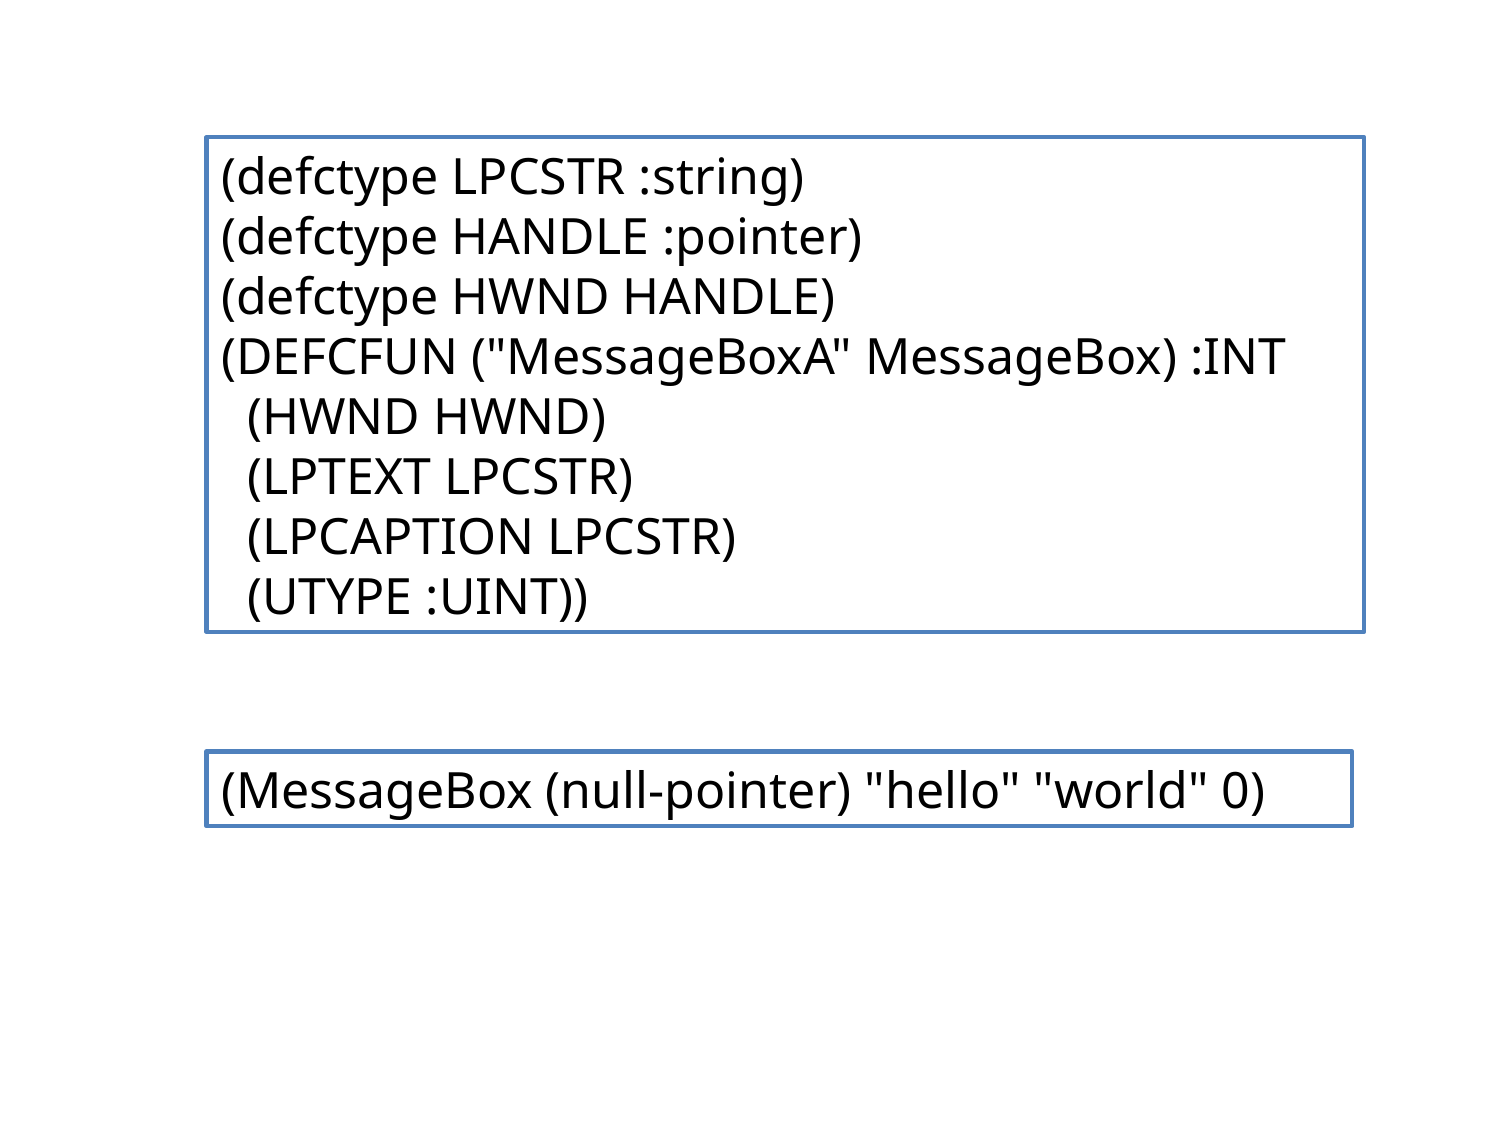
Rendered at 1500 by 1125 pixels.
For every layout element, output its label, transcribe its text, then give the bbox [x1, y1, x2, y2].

text_box (defctype LPCSTR :string) (defctype HANDLE :pointer) (defctype HWND HANDLE) (DEFCFUN ("MessageBoxA" MessageBox) :INT (HWND HWND) (LPTEXT LPCSTR) (LPCAPTION LPCSTR) (UTYPE :UINT)) [204, 135, 1366, 634]
text_box (MessageBox (null-pointer) "hello" "world" 0) [204, 749, 1354, 828]
